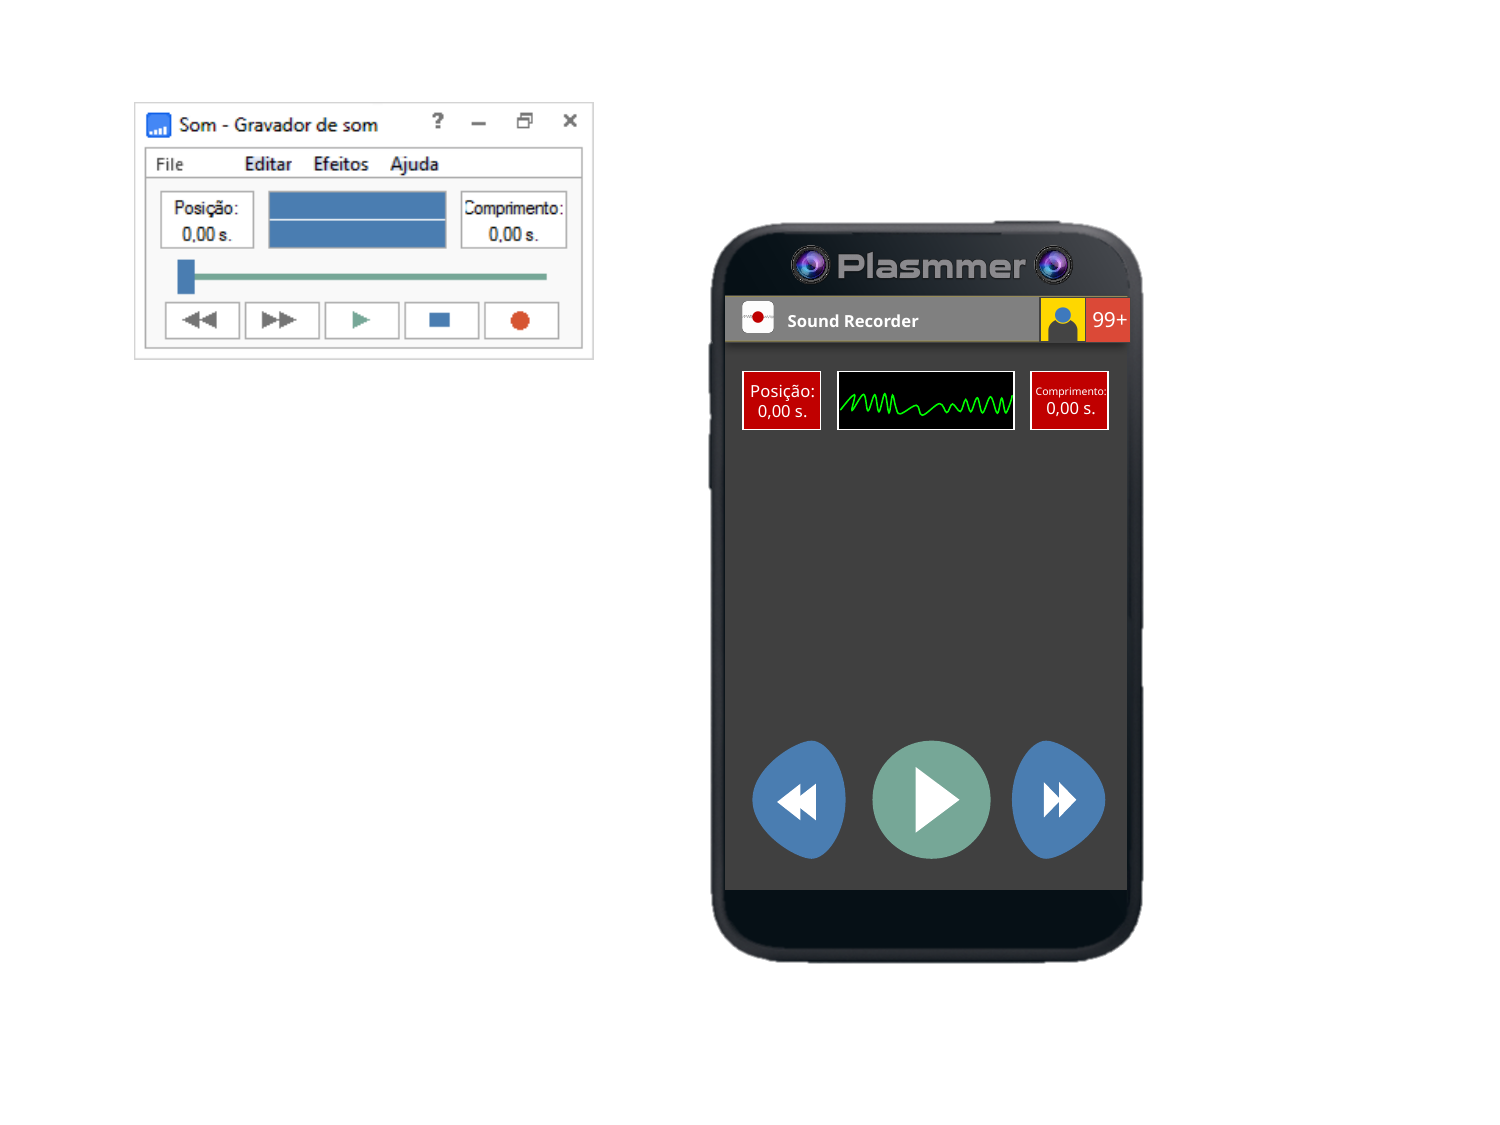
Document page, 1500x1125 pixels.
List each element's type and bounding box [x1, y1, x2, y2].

picture [707, 218, 1145, 968]
picture [134, 102, 594, 360]
